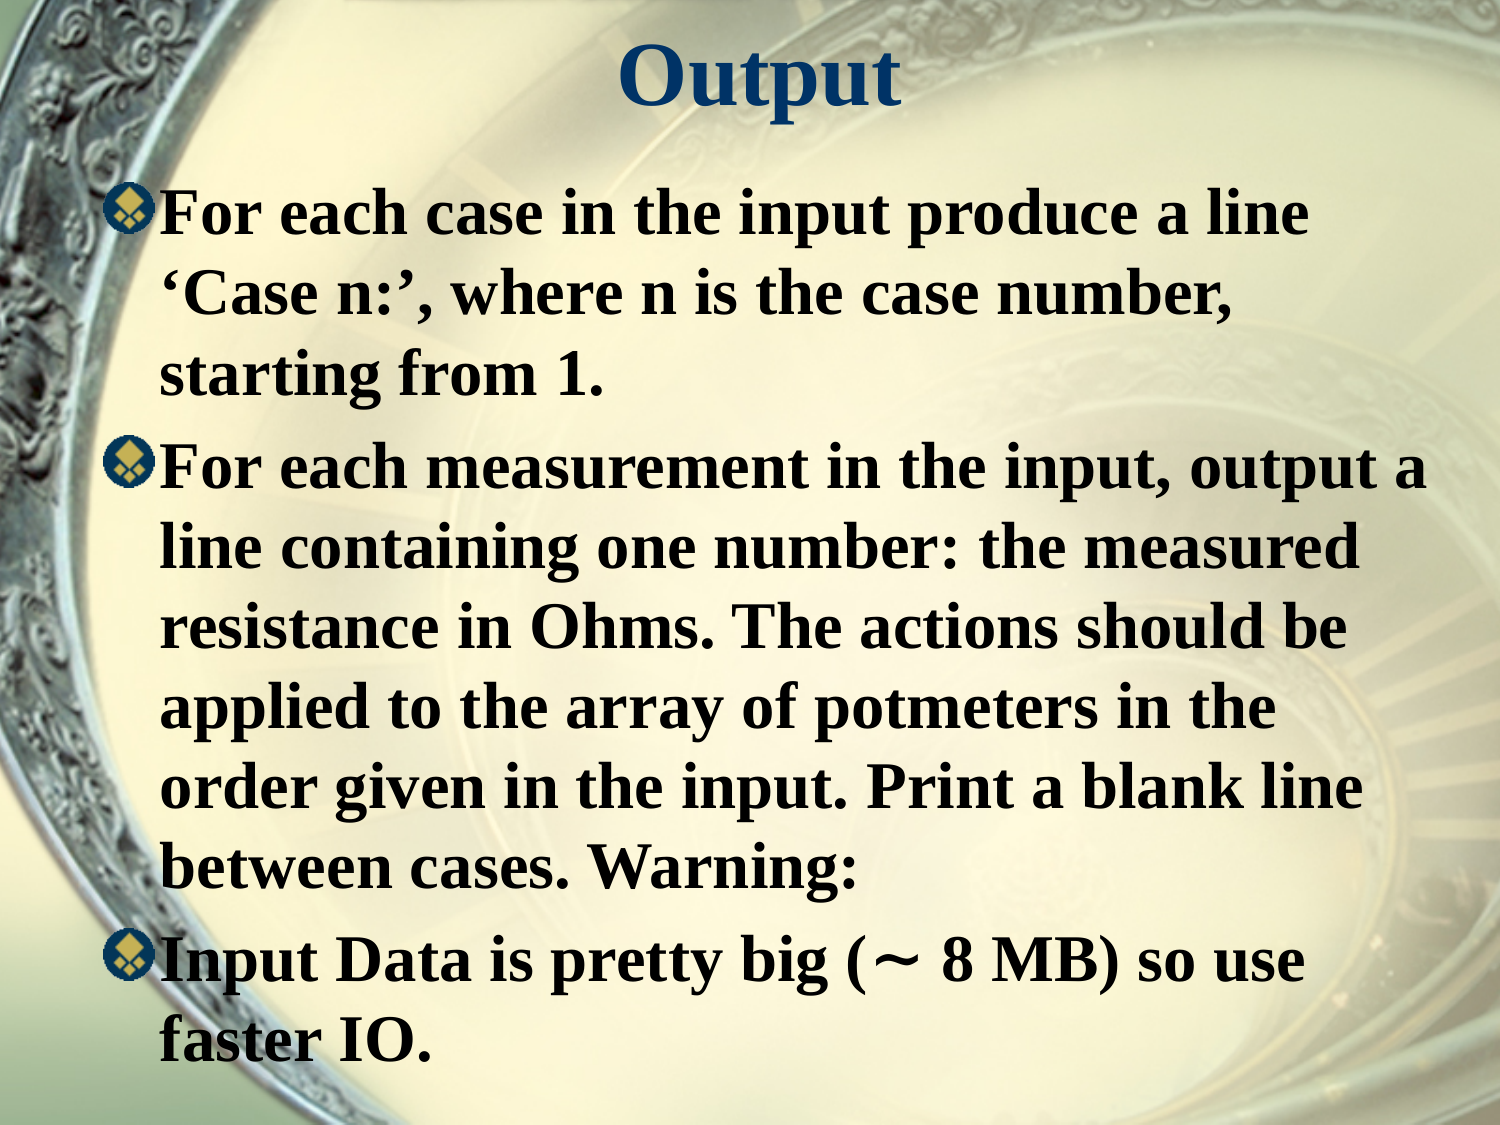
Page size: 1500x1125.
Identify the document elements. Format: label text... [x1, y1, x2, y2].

title Output [159, 19, 1360, 157]
list For each case in the input produce a line ‘Case n:’, where n is the case number, starting from 1. For each measurement in the input, output a line containing one number: the measured resistance in Ohms. The actions should be applied to the array of potmeters in the order given in the input. Print a blank line between cases. Warning: Input Data is pretty big (∼ 8 MB) so use faster IO. [88, 160, 1447, 1047]
picture [0, 0, 1500, 1125]
